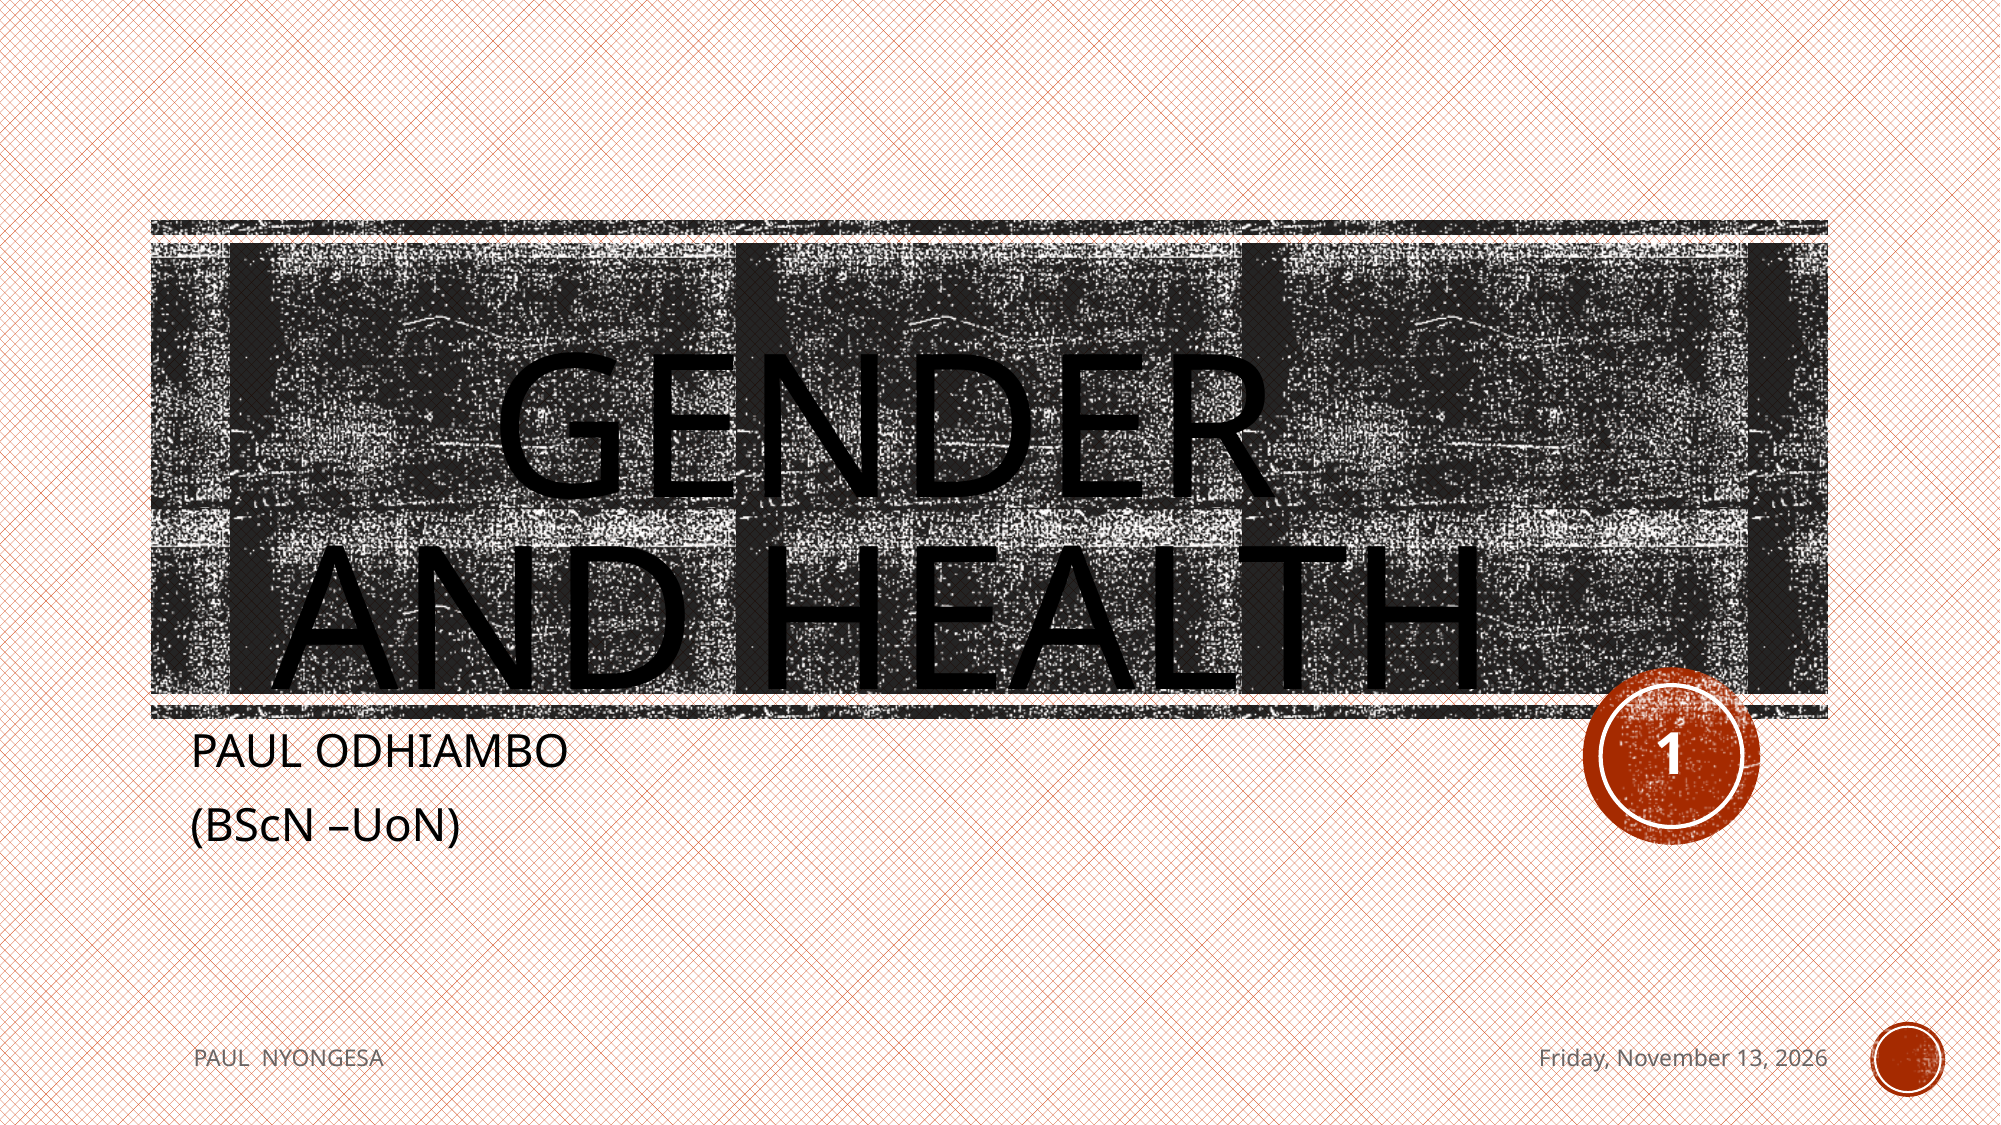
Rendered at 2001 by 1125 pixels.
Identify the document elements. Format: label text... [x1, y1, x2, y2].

slide_number 1 [1573, 703, 1770, 809]
subtitle PAUL ODHIAMBO (BScN –UoN) [175, 720, 1470, 896]
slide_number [1306, 1028, 1844, 1089]
footer PAUL NYONGESA [178, 1028, 1217, 1089]
title GENDER AND HEALTH [247, 400, 1522, 671]
